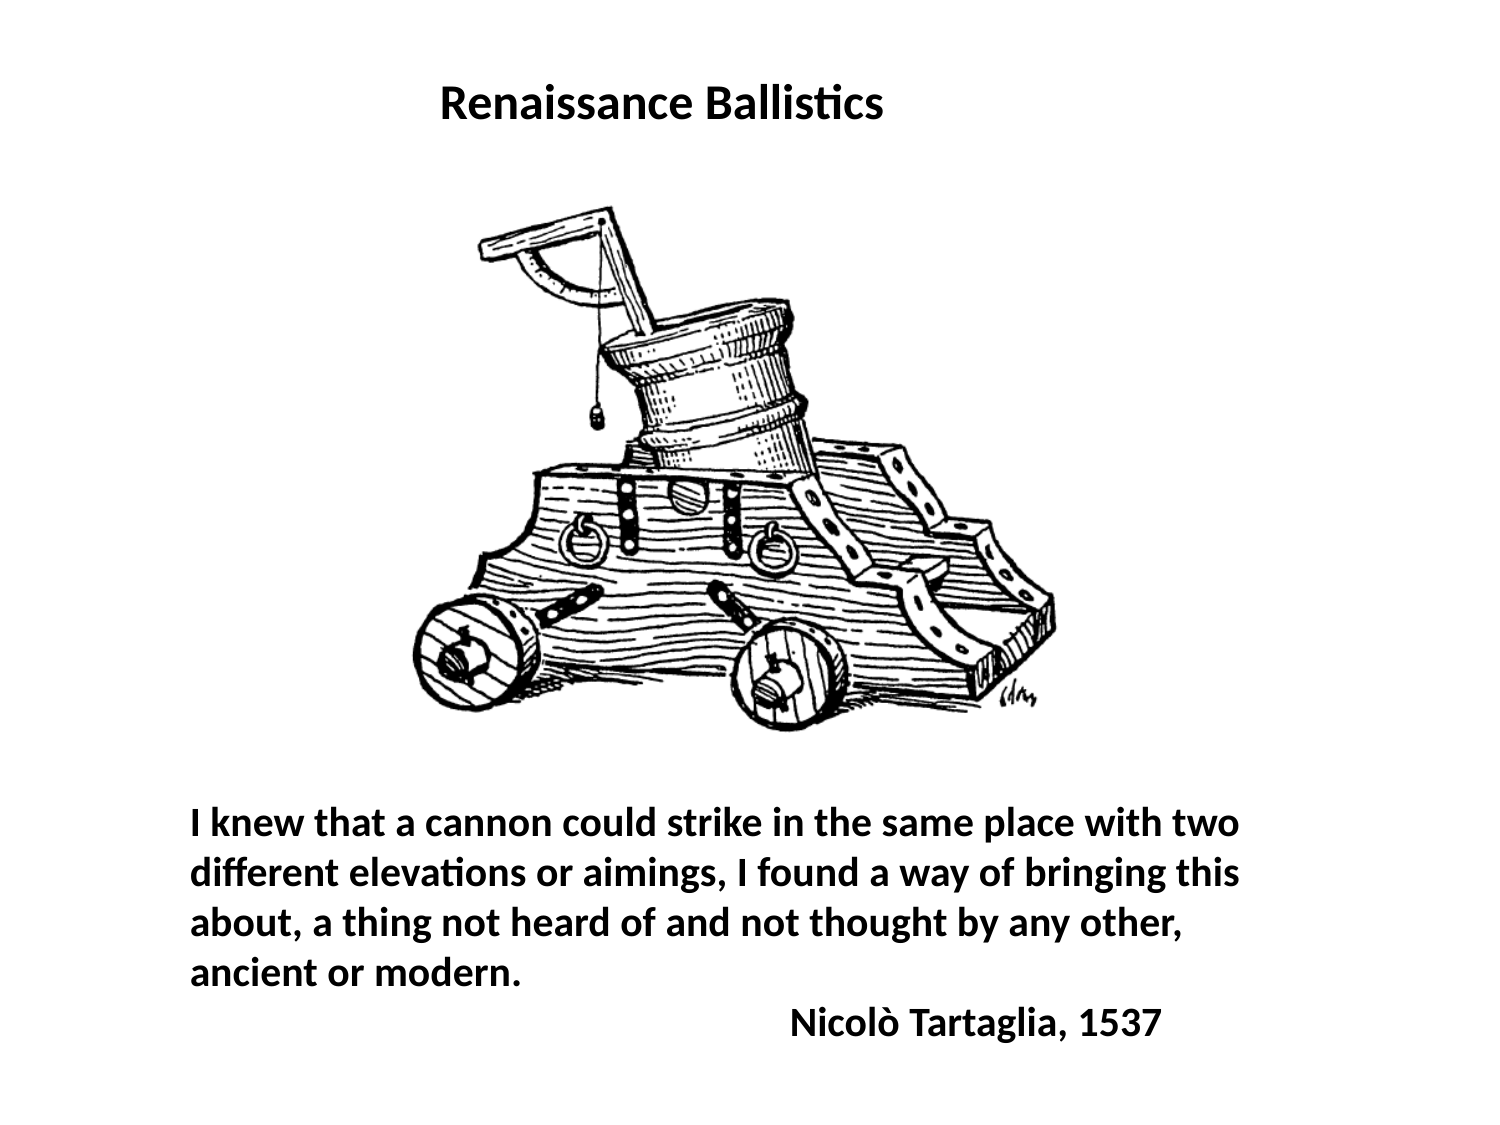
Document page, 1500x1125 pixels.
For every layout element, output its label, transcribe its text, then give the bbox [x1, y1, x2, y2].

picture [362, 187, 1071, 749]
text_box Renaissance Ballistics [424, 62, 938, 138]
text_box I knew that a cannon could strike in the same place with two different elevations or aimings, I found a way of bringing this about, a thing not heard of and not thought by any other, ancient or modern. Nicolò Tartaglia, 1537 [174, 787, 1325, 1103]
